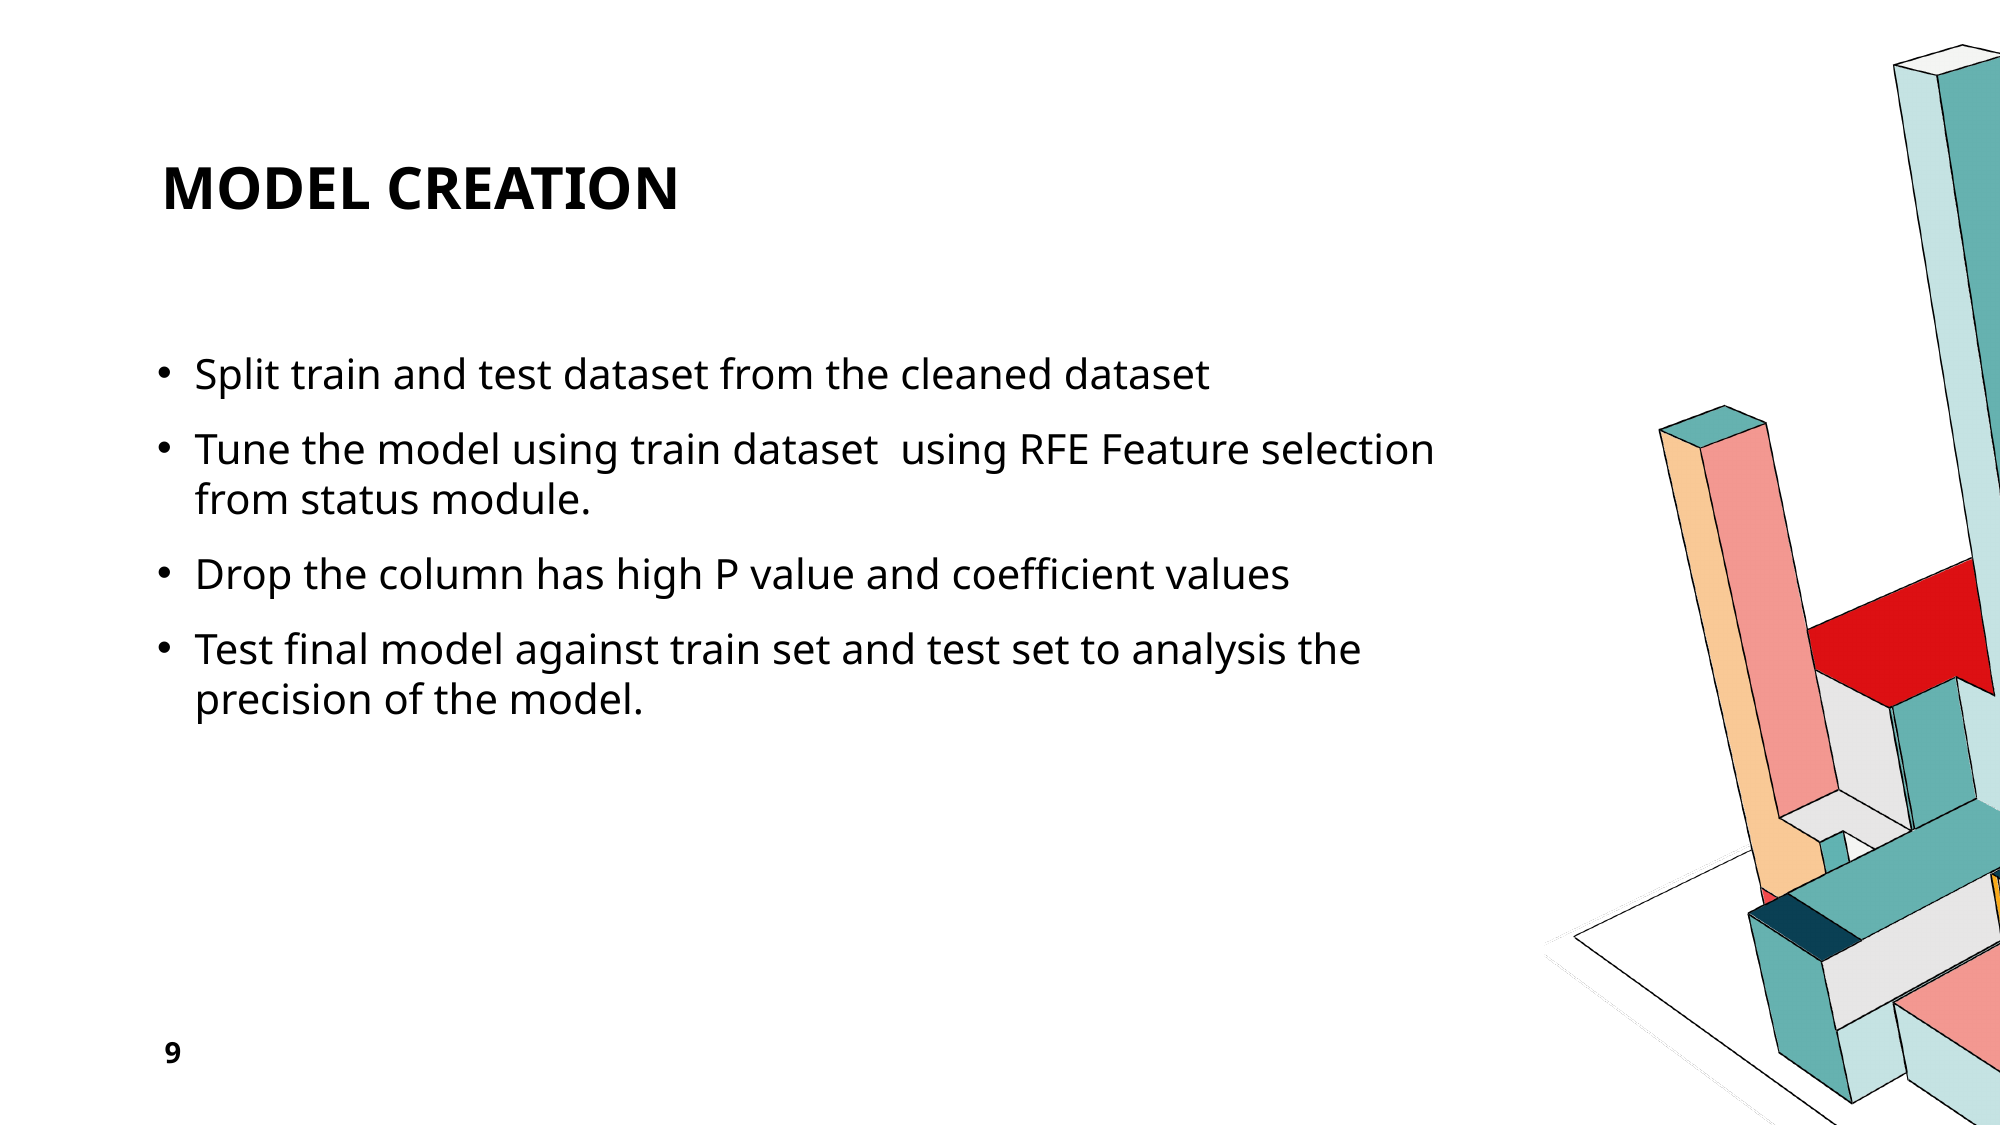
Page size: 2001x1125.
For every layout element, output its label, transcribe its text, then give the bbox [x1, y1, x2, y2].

title Model Creation [146, 11, 1508, 230]
list Split train and test dataset from the cleaned dataset Tune the model using train dataset using RFE Feature selection from status module. Drop the column has high P value and coefficient values Test final model against train set and test set to analysis the precision of the model. [142, 339, 1508, 913]
picture [1544, 43, 2000, 1125]
slide_number 9 [149, 1024, 588, 1085]
